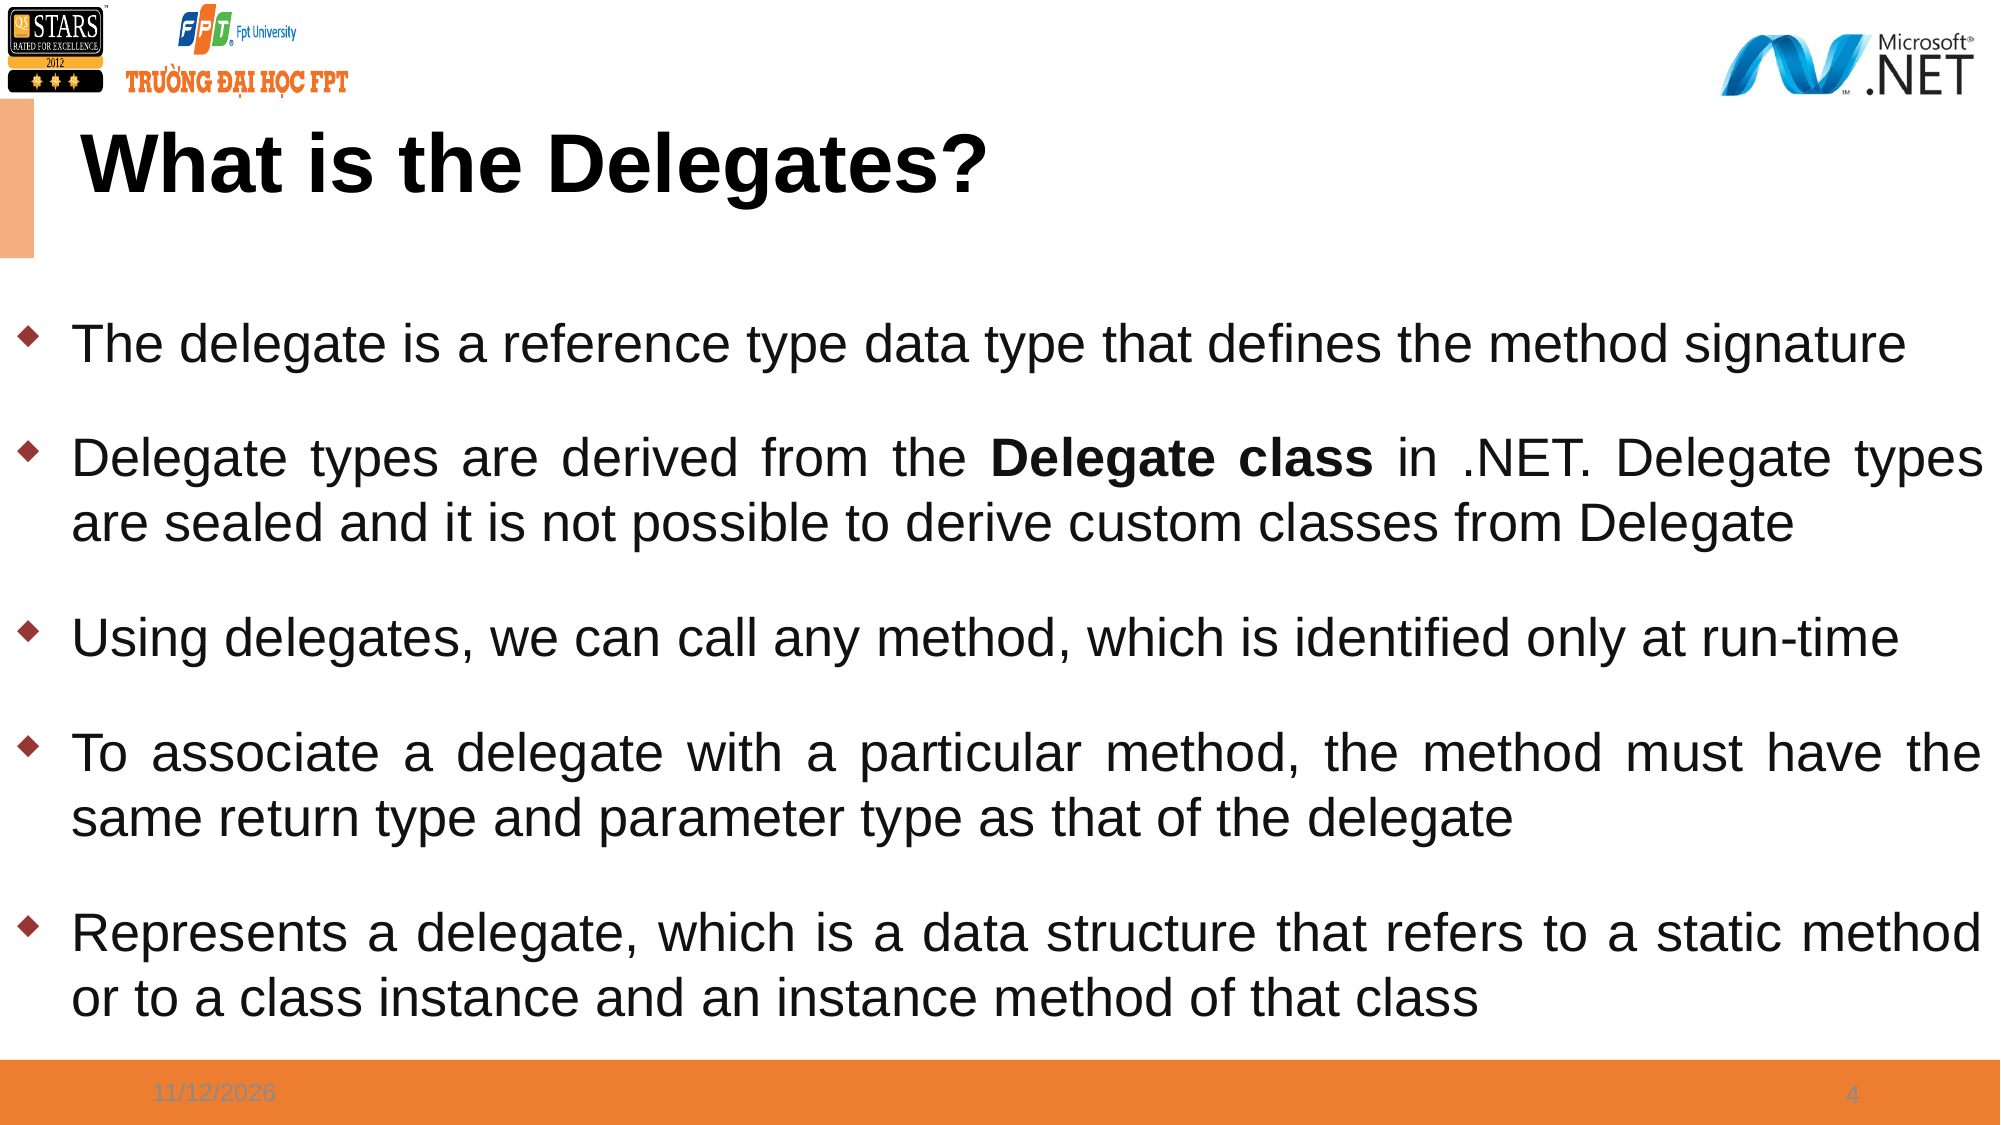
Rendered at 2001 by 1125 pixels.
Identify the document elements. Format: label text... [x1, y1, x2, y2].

slide_number 4 [1424, 1063, 1875, 1123]
picture [1685, 0, 2001, 129]
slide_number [137, 1061, 588, 1122]
title What is the Delegates? [65, 118, 1895, 213]
text_box The delegate is a reference type data type that defines the method signature Delegate types are derived from the Delegate class in .NET. Delegate types are sealed and it is not possible to derive custom classes from Delegate Using delegates, we can call any method, which is identified only at run-time To associate a delegate with a particular method, the method must have the same return type and parameter type as that of the delegate Represents a delegate, which is a data structure that refers to a static method or to a class instance and an instance method of that class [0, 300, 2000, 1035]
